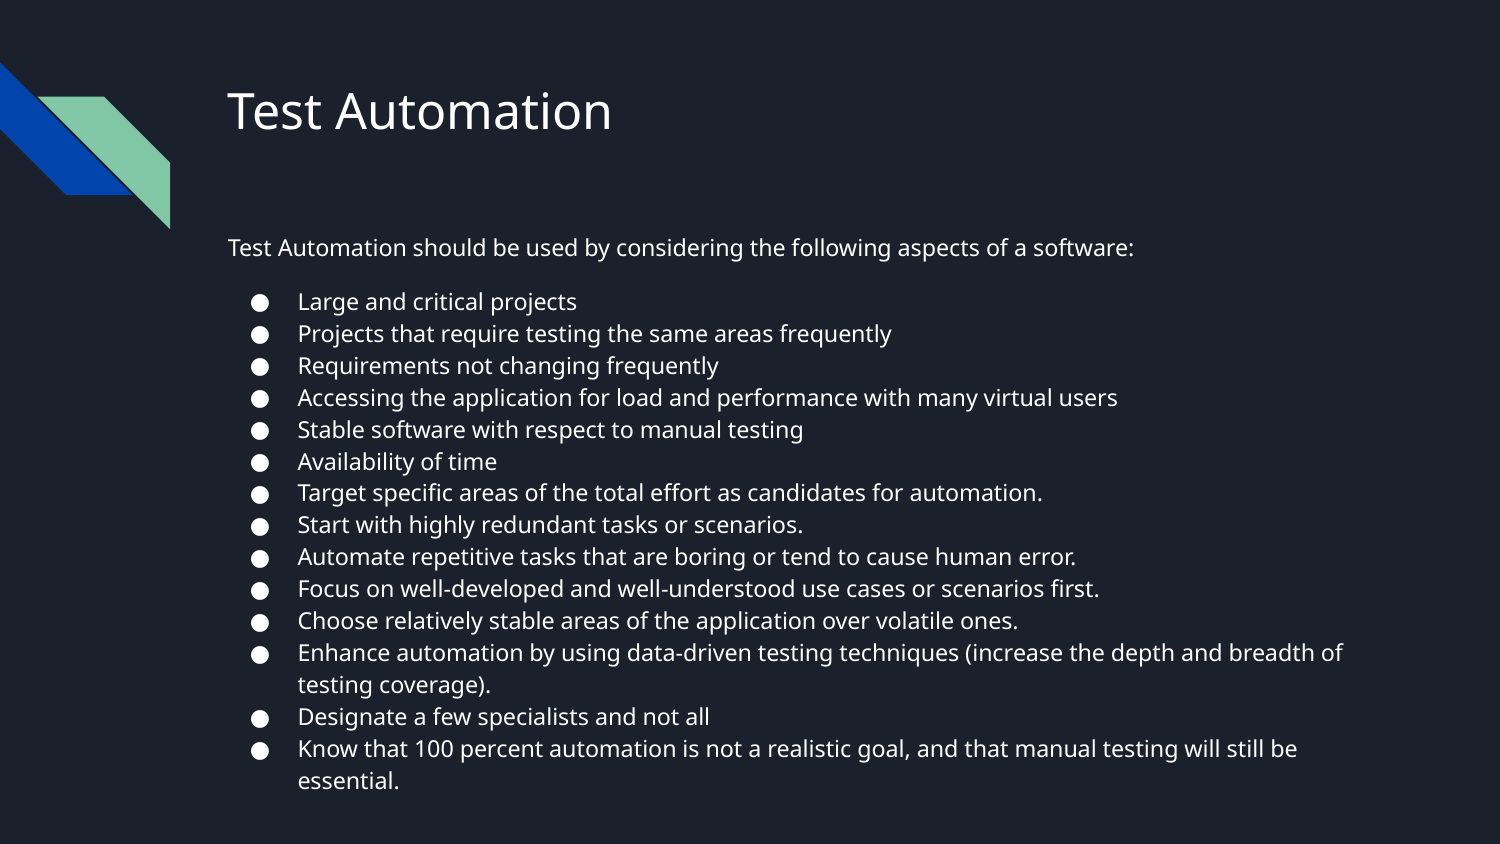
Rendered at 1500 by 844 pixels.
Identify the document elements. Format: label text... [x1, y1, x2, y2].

list Test Automation should be used by considering the following aspects of a software: Large and critical projects Projects that require testing the same areas frequently Requirements not changing frequently Accessing the application for load and performance with many virtual users Stable software with respect to manual testing Availability of time Target specific areas of the total effort as candidates for automation. Start with highly redundant tasks or scenarios. Automate repetitive tasks that are boring or tend to cause human error. Focus on well-developed and well-understood use cases or scenarios first. Choose relatively stable areas of the application over volatile ones. Enhance automation by using data-driven testing techniques (increase the depth and breadth of testing coverage). Designate a few specialists and not all Know that 100 percent automation is not a realistic goal, and that manual testing will still be essential. [212, 214, 1368, 813]
title Test Automation [212, 64, 1368, 214]
